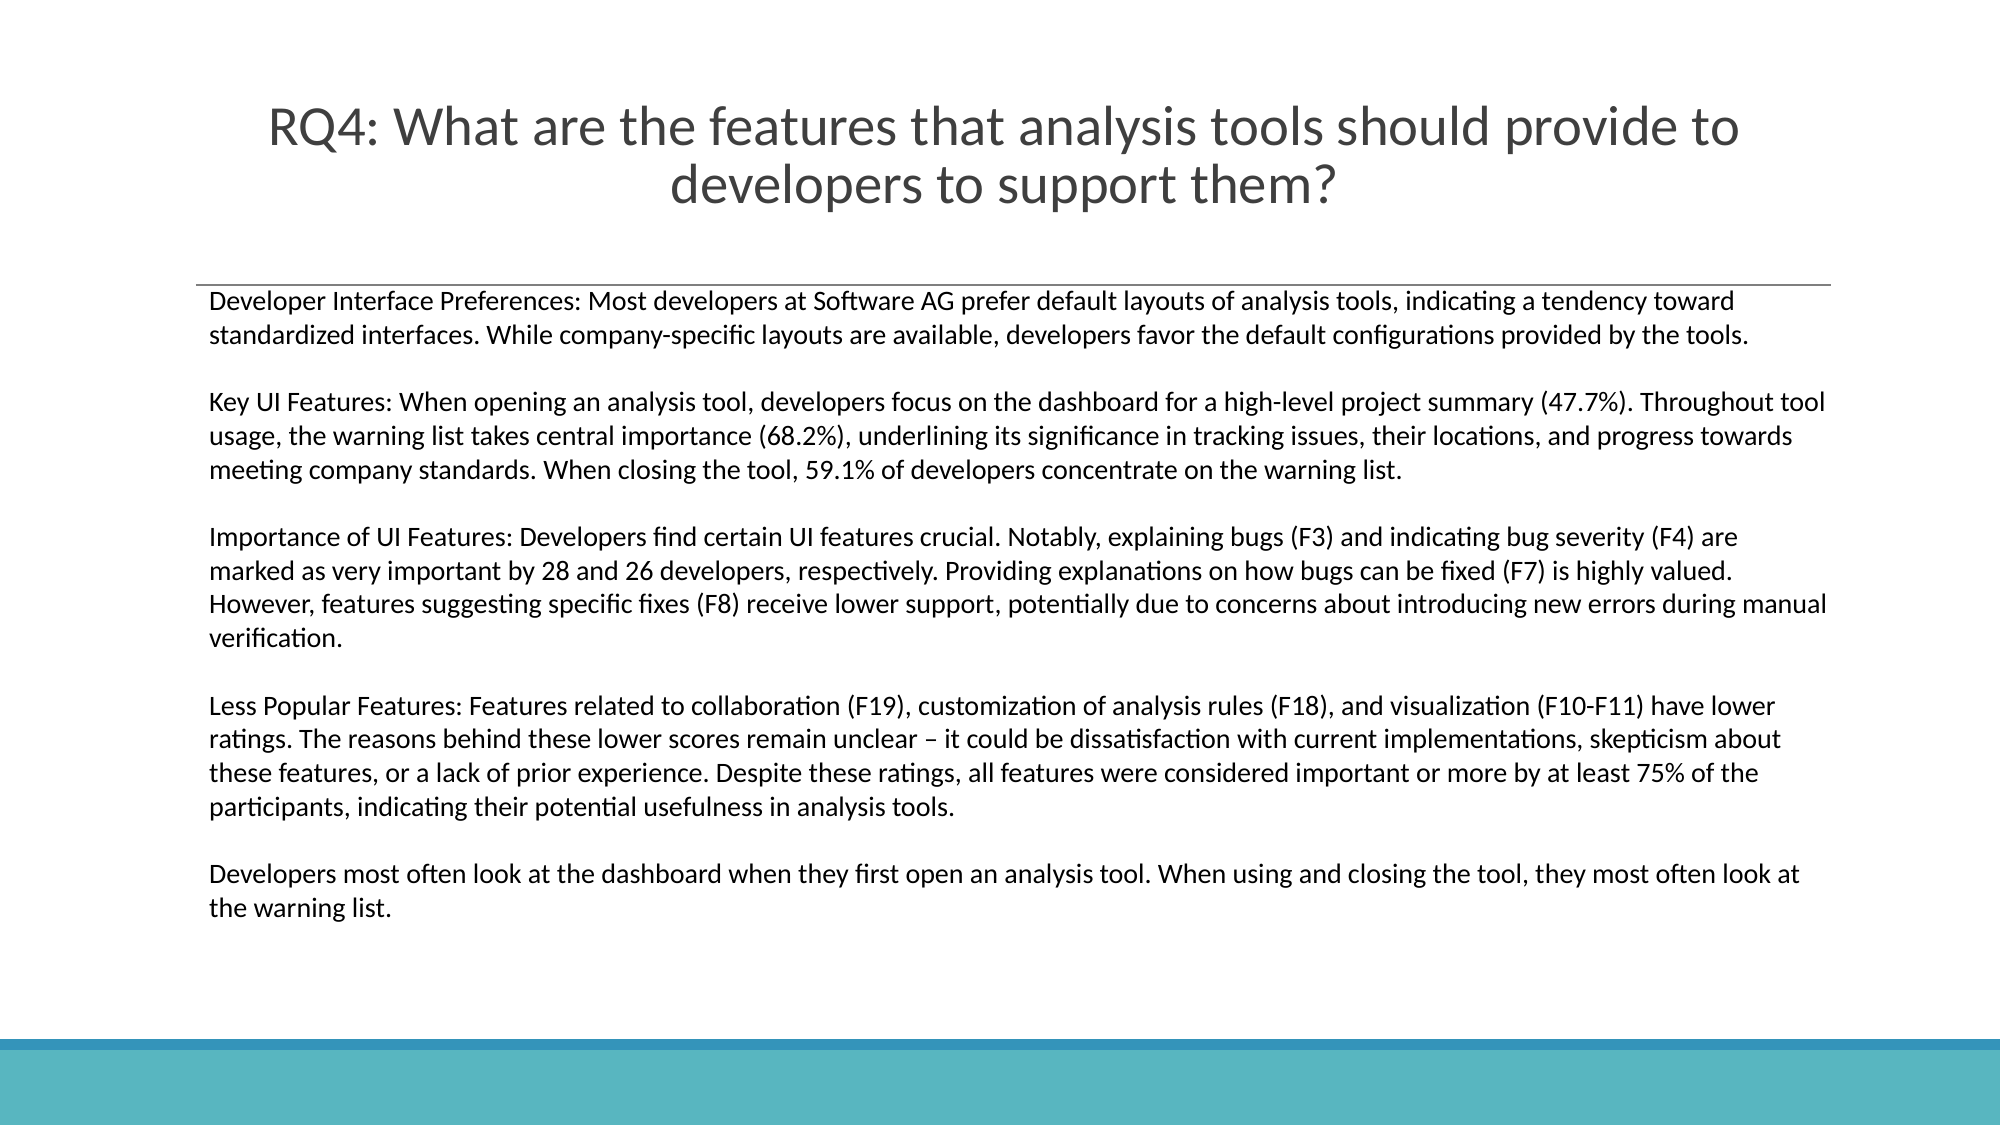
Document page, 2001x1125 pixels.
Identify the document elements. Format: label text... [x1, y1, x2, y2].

text_box Developer Interface Preferences: Most developers at Software AG prefer default layouts of analysis tools, indicating a tendency toward standardized interfaces. While company-specific layouts are available, developers favor the default configurations provided by the tools. Key UI Features: When opening an analysis tool, developers focus on the dashboard for a high-level project summary (47.7%). Throughout tool usage, the warning list takes central importance (68.2%), underlining its significance in tracking issues, their locations, and progress towards meeting company standards. When closing the tool, 59.1% of developers concentrate on the warning list. Importance of UI Features: Developers find certain UI features crucial. Notably, explaining bugs (F3) and indicating bug severity (F4) are marked as very important by 28 and 26 developers, respectively. Providing explanations on how bugs can be fixed (F7) is highly valued. However, features suggesting specific fixes (F8) receive lower support, potentially due to concerns about introducing new errors during manual verification. Less Popular Features: Features related to collaboration (F19), customization of analysis rules (F18), and visualization (F10-F11) have lower ratings. The reasons behind these lower scores remain unclear – it could be dissatisfaction with current implementations, skepticism about these features, or a lack of prior experience. Despite these ratings, all features were considered important or more by at least 75% of the participants, indicating their potential usefulness in analysis tools. Developers most often look at the dashboard when they first open an analysis tool. When using and closing the tool, they most often look at the warning list. [194, 267, 1845, 1031]
title RQ4: What are the features that analysis tools should provide to developers to support them? [180, 106, 1830, 223]
